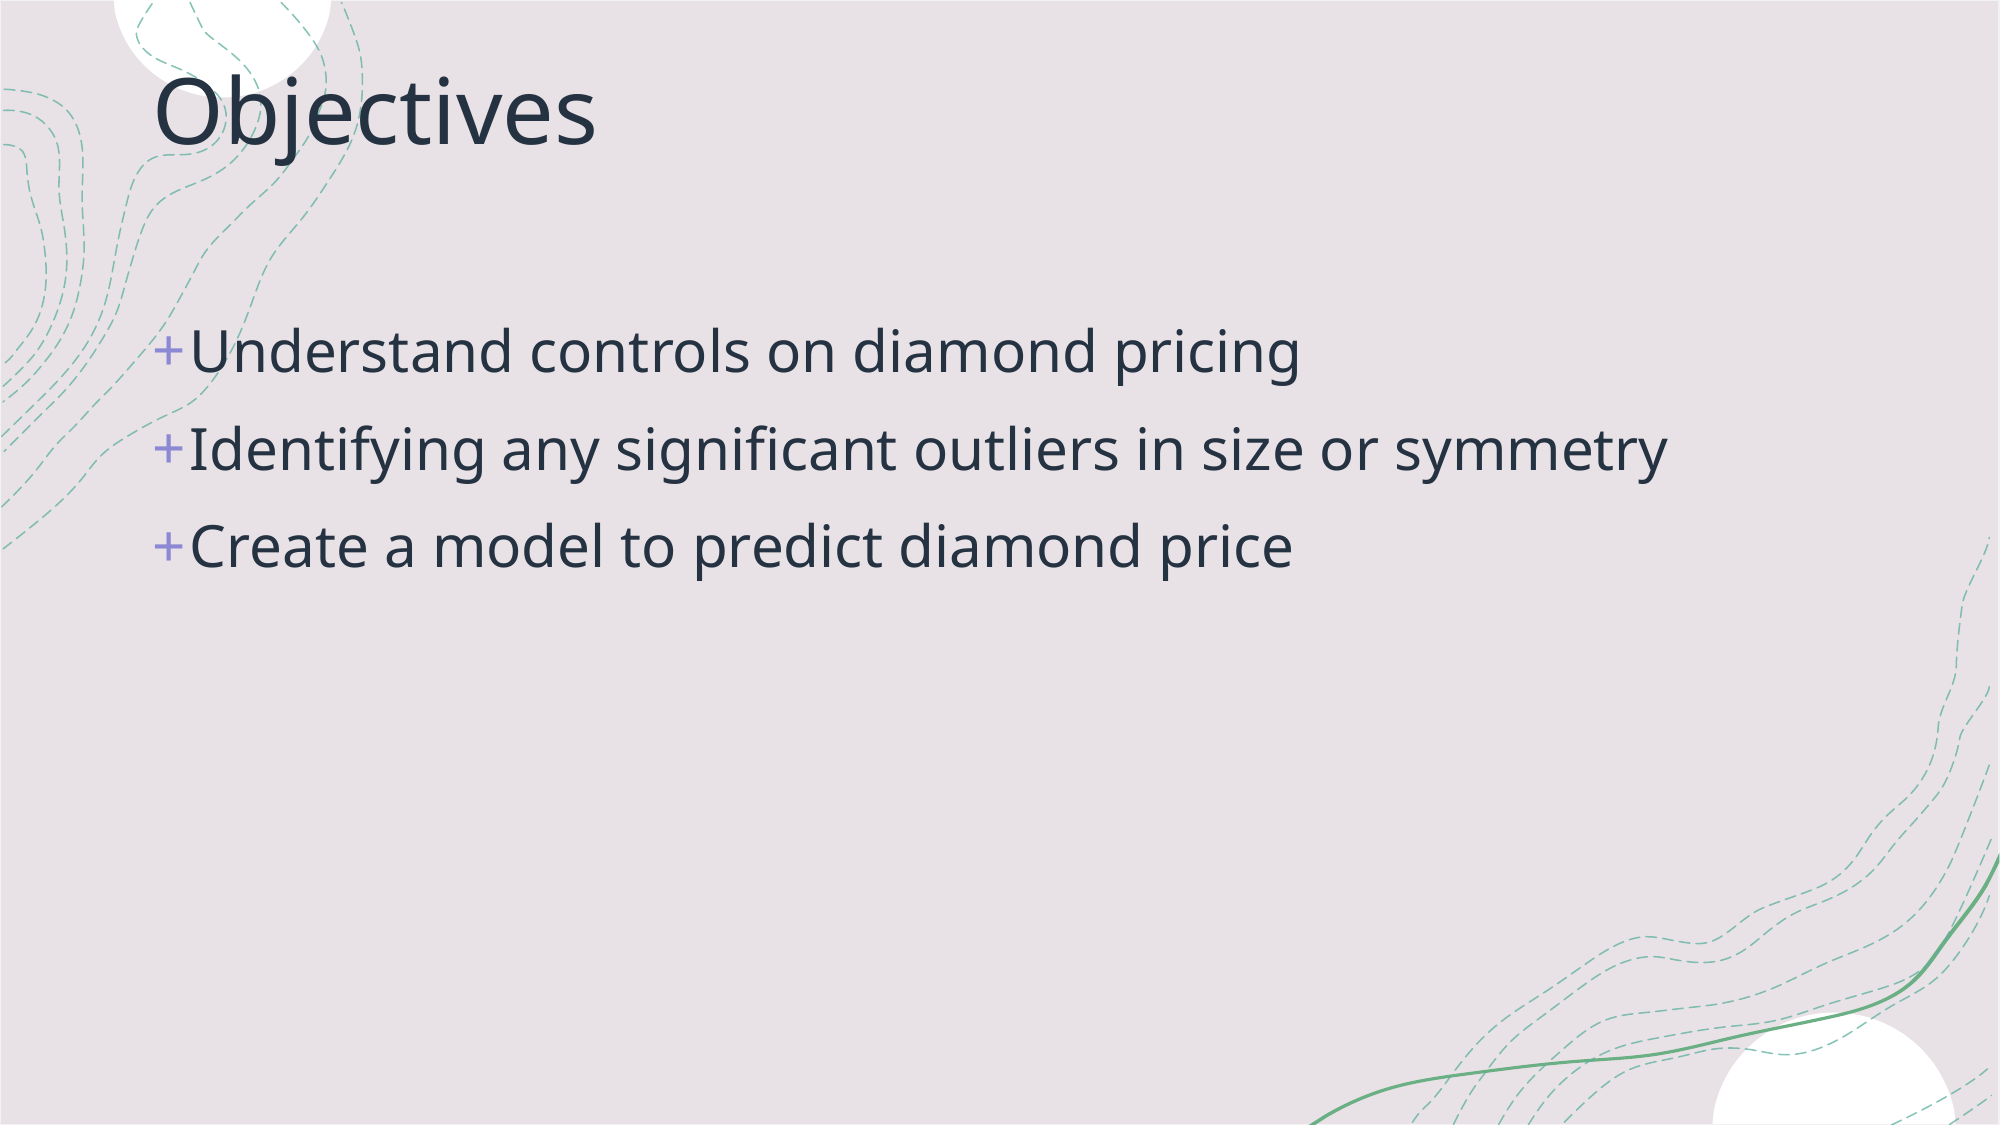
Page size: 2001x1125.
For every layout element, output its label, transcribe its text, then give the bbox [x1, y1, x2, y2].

list Understand controls on diamond pricing Identifying any significant outliers in size or symmetry Create a model to predict diamond price [137, 299, 1863, 1014]
title Objectives [137, 0, 1863, 217]
